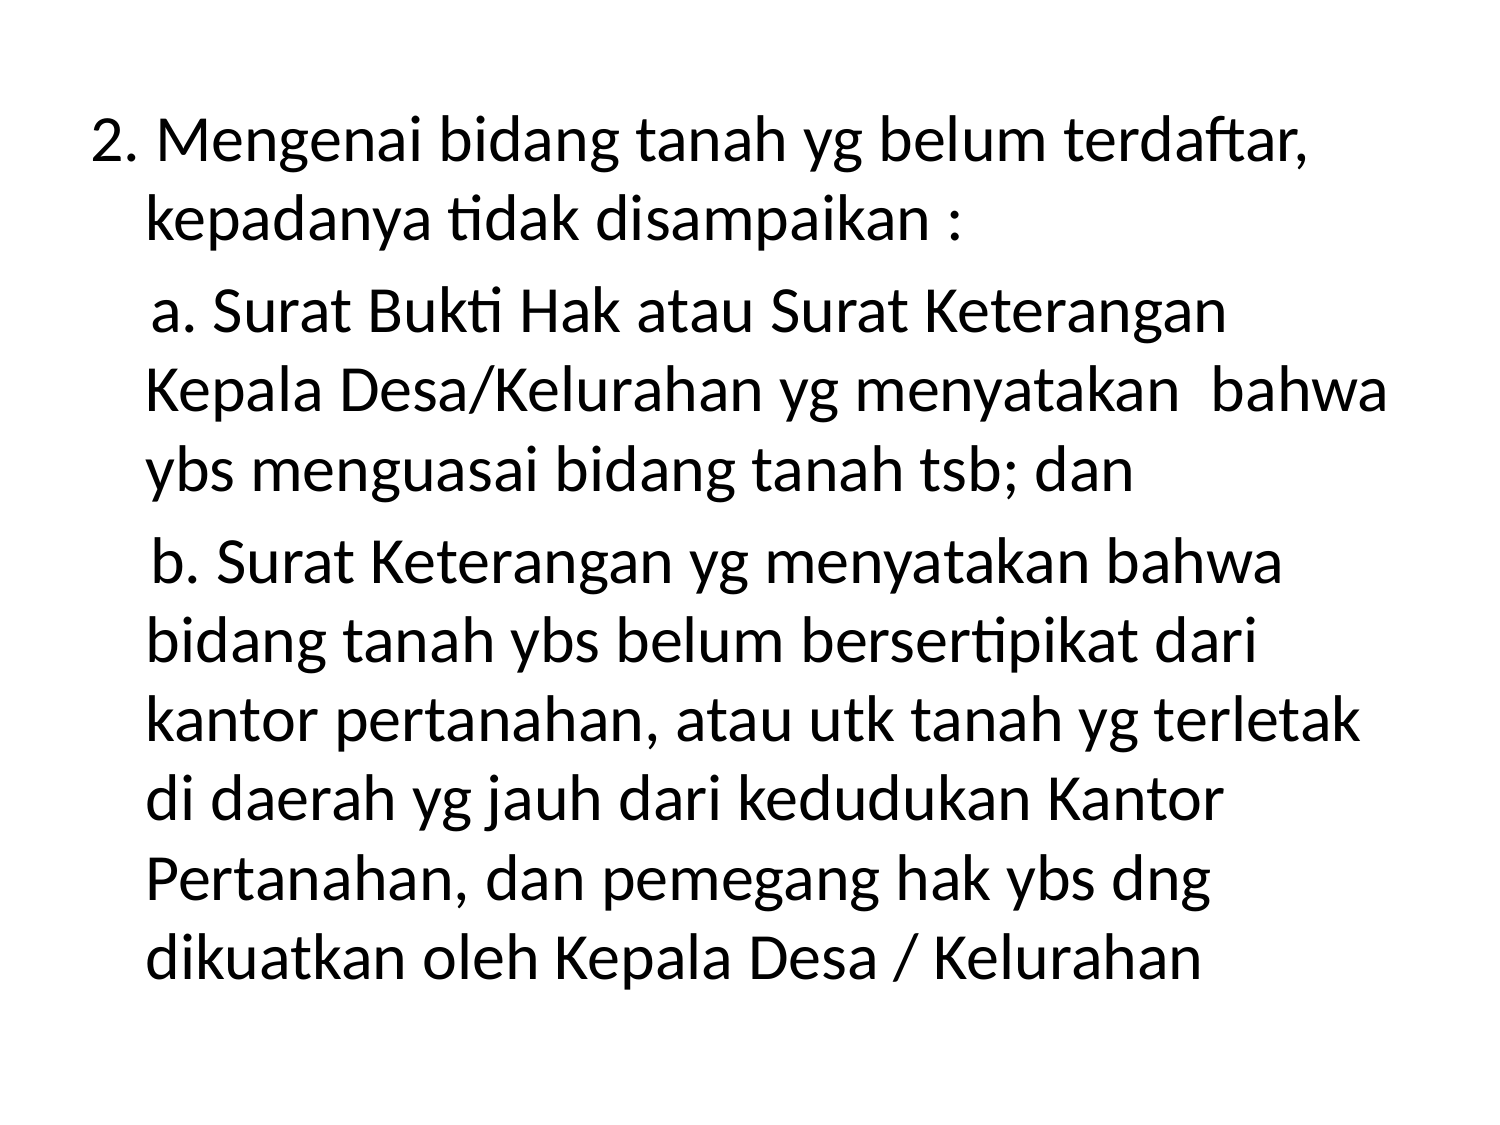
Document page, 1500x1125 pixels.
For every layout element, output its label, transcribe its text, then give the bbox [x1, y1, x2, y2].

list 2. Mengenai bidang tanah yg belum terdaftar, kepadanya tidak disampaikan : a. Surat Bukti Hak atau Surat Keterangan Kepala Desa/Kelurahan yg menyatakan bahwa ybs menguasai bidang tanah tsb; dan b. Surat Keterangan yg menyatakan bahwa bidang tanah ybs belum bersertipikat dari kantor pertanahan, atau utk tanah yg terletak di daerah yg jauh dari kedudukan Kantor Pertanahan, dan pemegang hak ybs dng dikuatkan oleh Kepala Desa / Kelurahan [75, 87, 1425, 1005]
